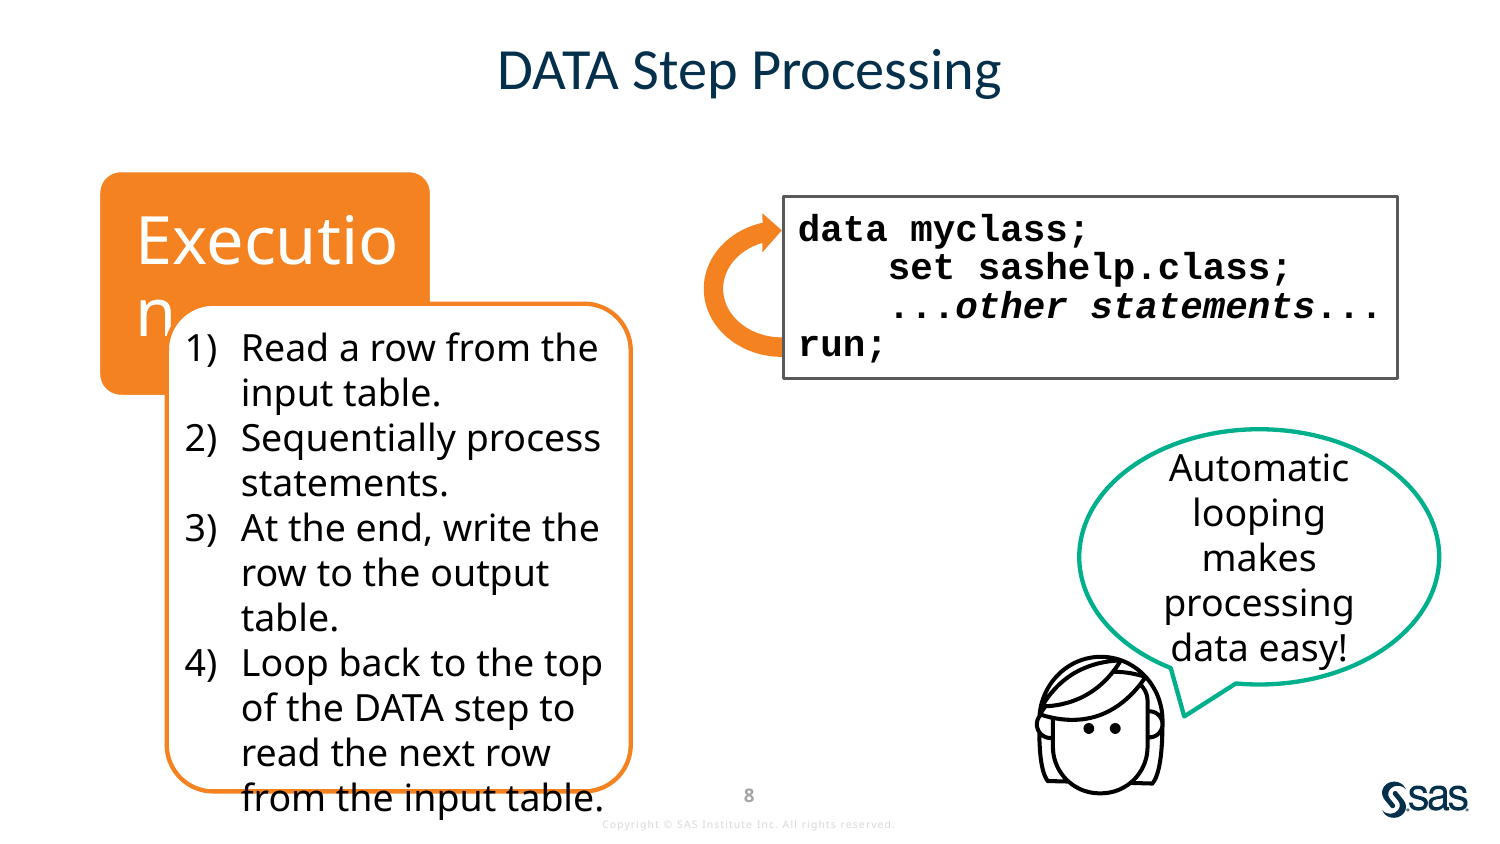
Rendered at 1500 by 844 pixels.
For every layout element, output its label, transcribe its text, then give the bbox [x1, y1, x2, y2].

text_box data myclass; set sashelp.class; ...other statements... run; [783, 196, 1398, 379]
text_box [701, 211, 784, 360]
text_box [1034, 654, 1165, 796]
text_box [97, 169, 468, 398]
title DATA Step Processing [102, 31, 1398, 107]
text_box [166, 303, 631, 792]
text_box Automatic looping makes processing data easy! [1077, 427, 1442, 719]
